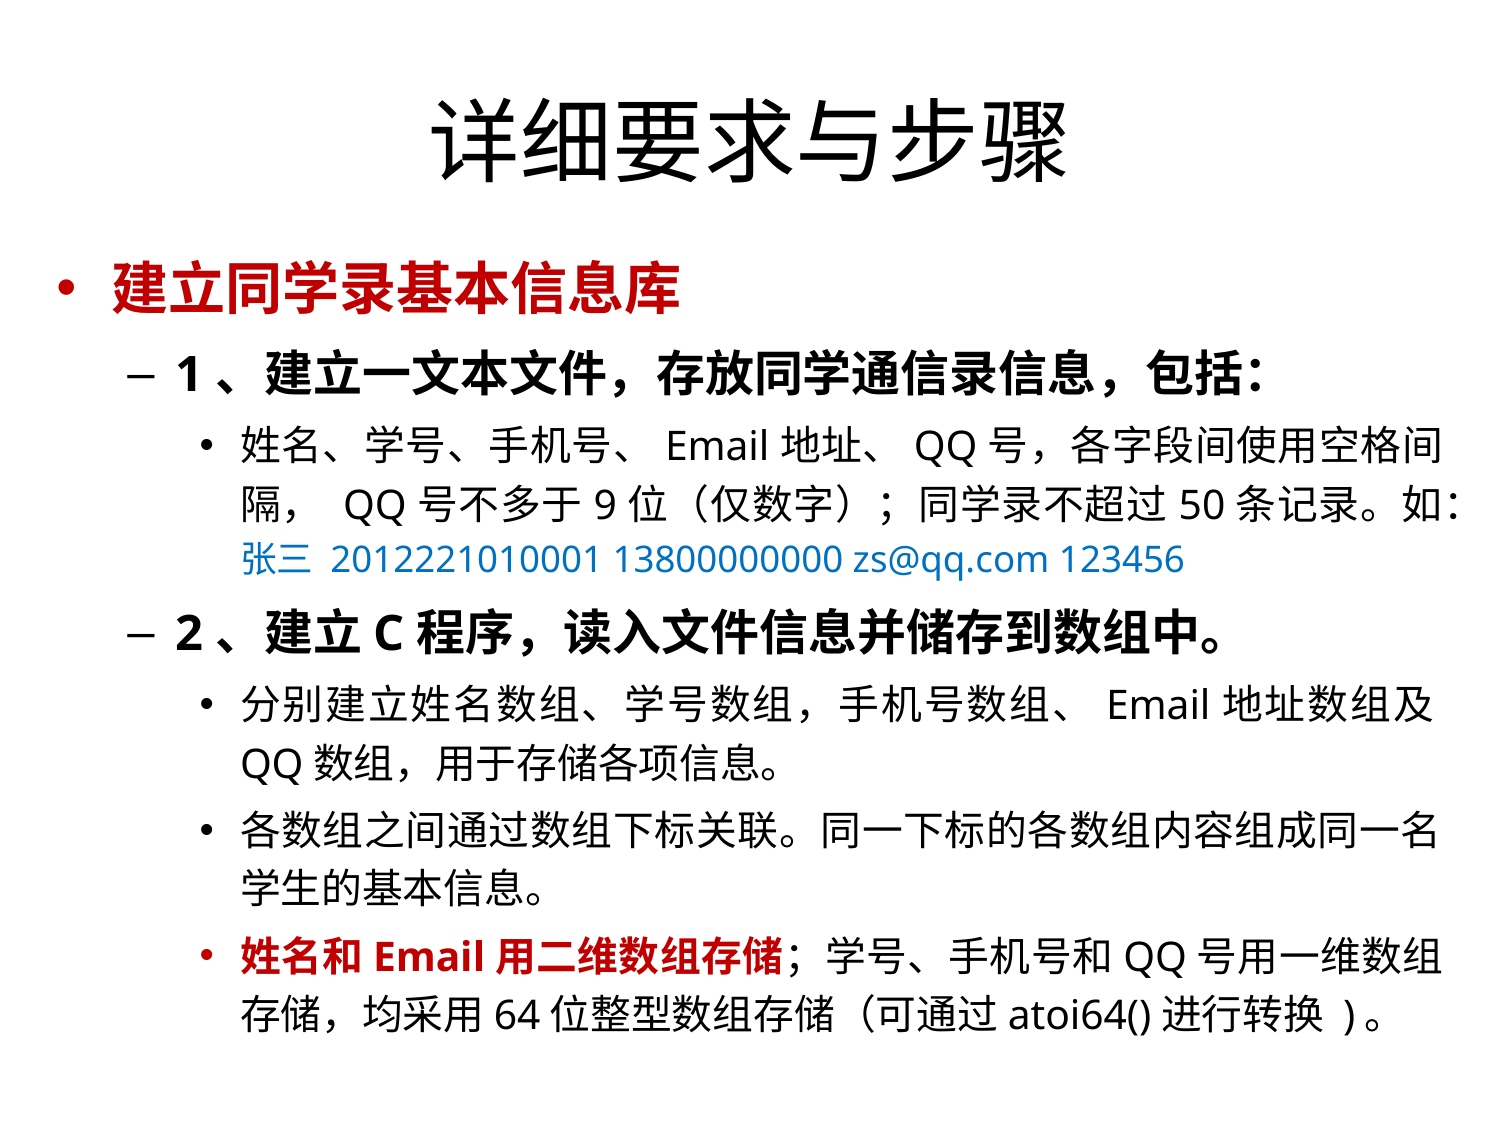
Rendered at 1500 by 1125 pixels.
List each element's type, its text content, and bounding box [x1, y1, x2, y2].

title 详细要求与步骤 [75, 45, 1425, 231]
list 建立同学录基本信息库 1、建立一文本文件，存放同学通信录信息，包括： 姓名、学号、手机号、Email地址、QQ号，各字段间使用空格间隔， QQ号不多于9位（仅数字）；同学录不超过50条记录。如：张三 2012221010001 13800000000 zs@qq.com 123456 2、建立C程序，读入文件信息并储存到数组中。 分别建立姓名数组、学号数组，手机号数组、Email地址数组及QQ数组，用于存储各项信息。 各数组之间通过数组下标关联。同一下标的各数组内容组成同一名学生的基本信息。 姓名和Email用二维数组存储；学号、手机号和QQ号用一维数组存储，均采用64位整型数组存储（可通过atoi64()进行转换 )。 [41, 231, 1459, 1106]
